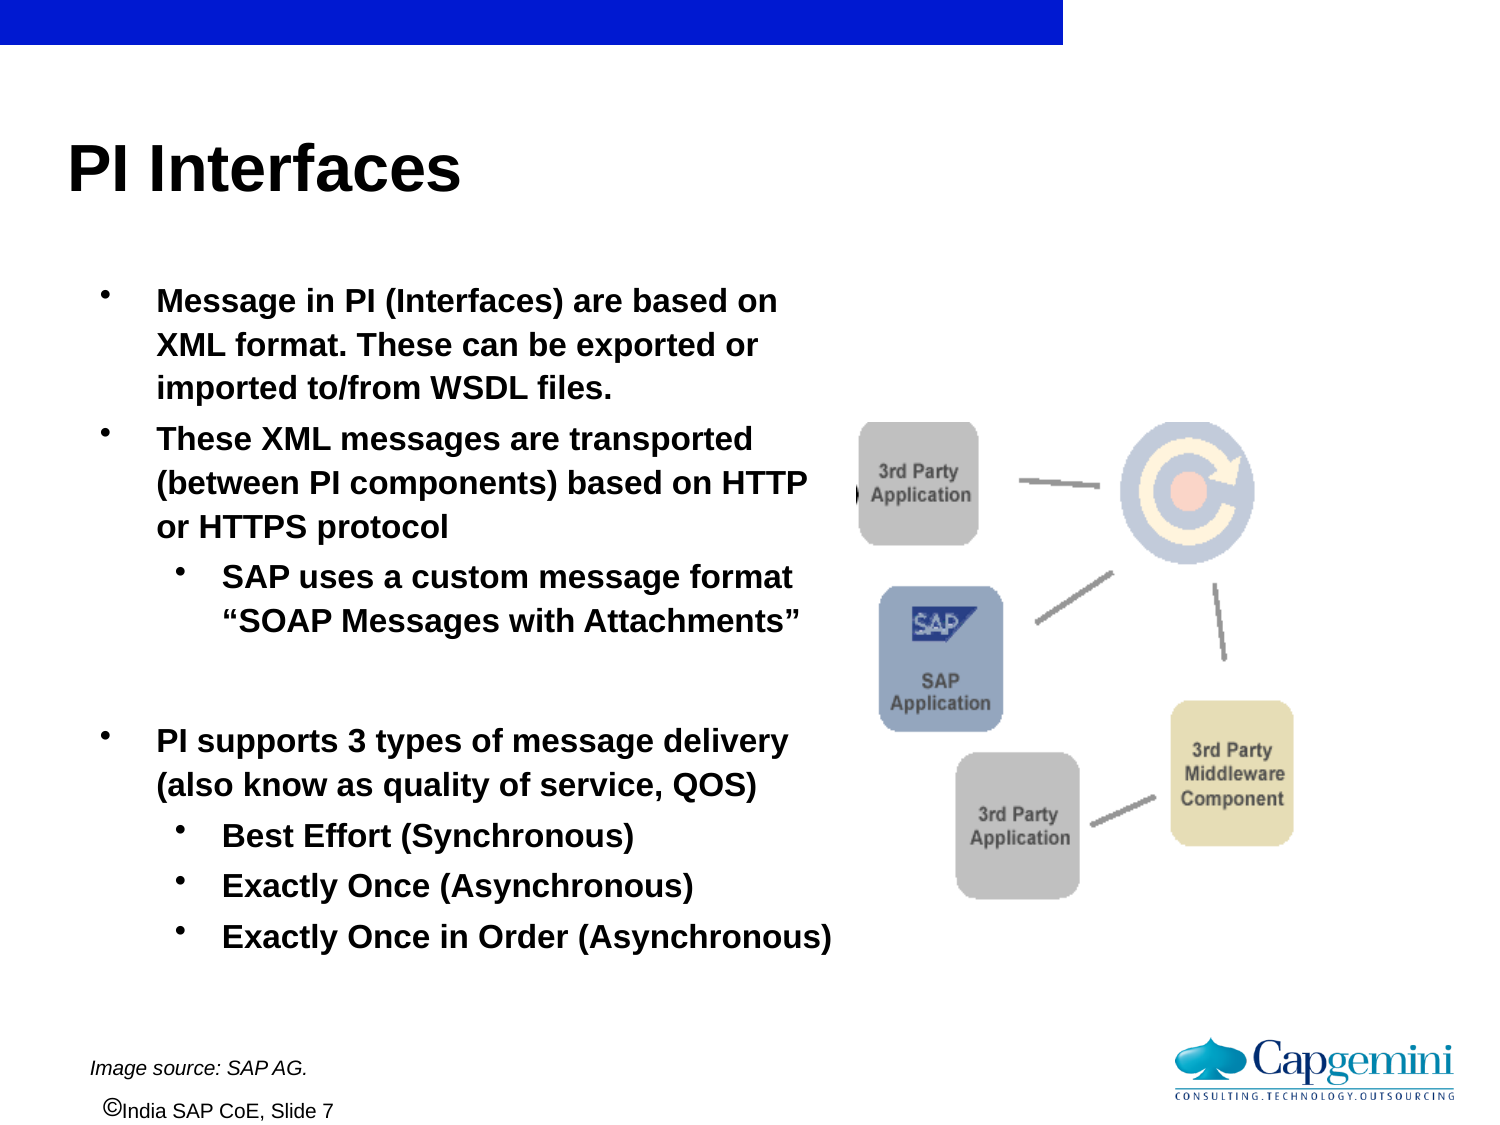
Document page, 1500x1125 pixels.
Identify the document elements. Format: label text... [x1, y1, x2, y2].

title PI Interfaces [67, 125, 1500, 200]
picture [1175, 1037, 1454, 1100]
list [856, 422, 1302, 906]
text_box Image source: SAP AG. [75, 1047, 409, 1088]
list Message in PI (Interfaces) are based on XML format. These can be exported or imported to/from WSDL files. These XML messages are transported (between PI components) based on HTTP or HTTPS protocol SAP uses a custom message format “SOAP Messages with Attachments” PI supports 3 types of message delivery (also know as quality of service, QOS) Best Effort (Synchronous) Exactly Once (Asynchronous) Exactly Once in Order (Asynchronous) [99, 275, 838, 1040]
